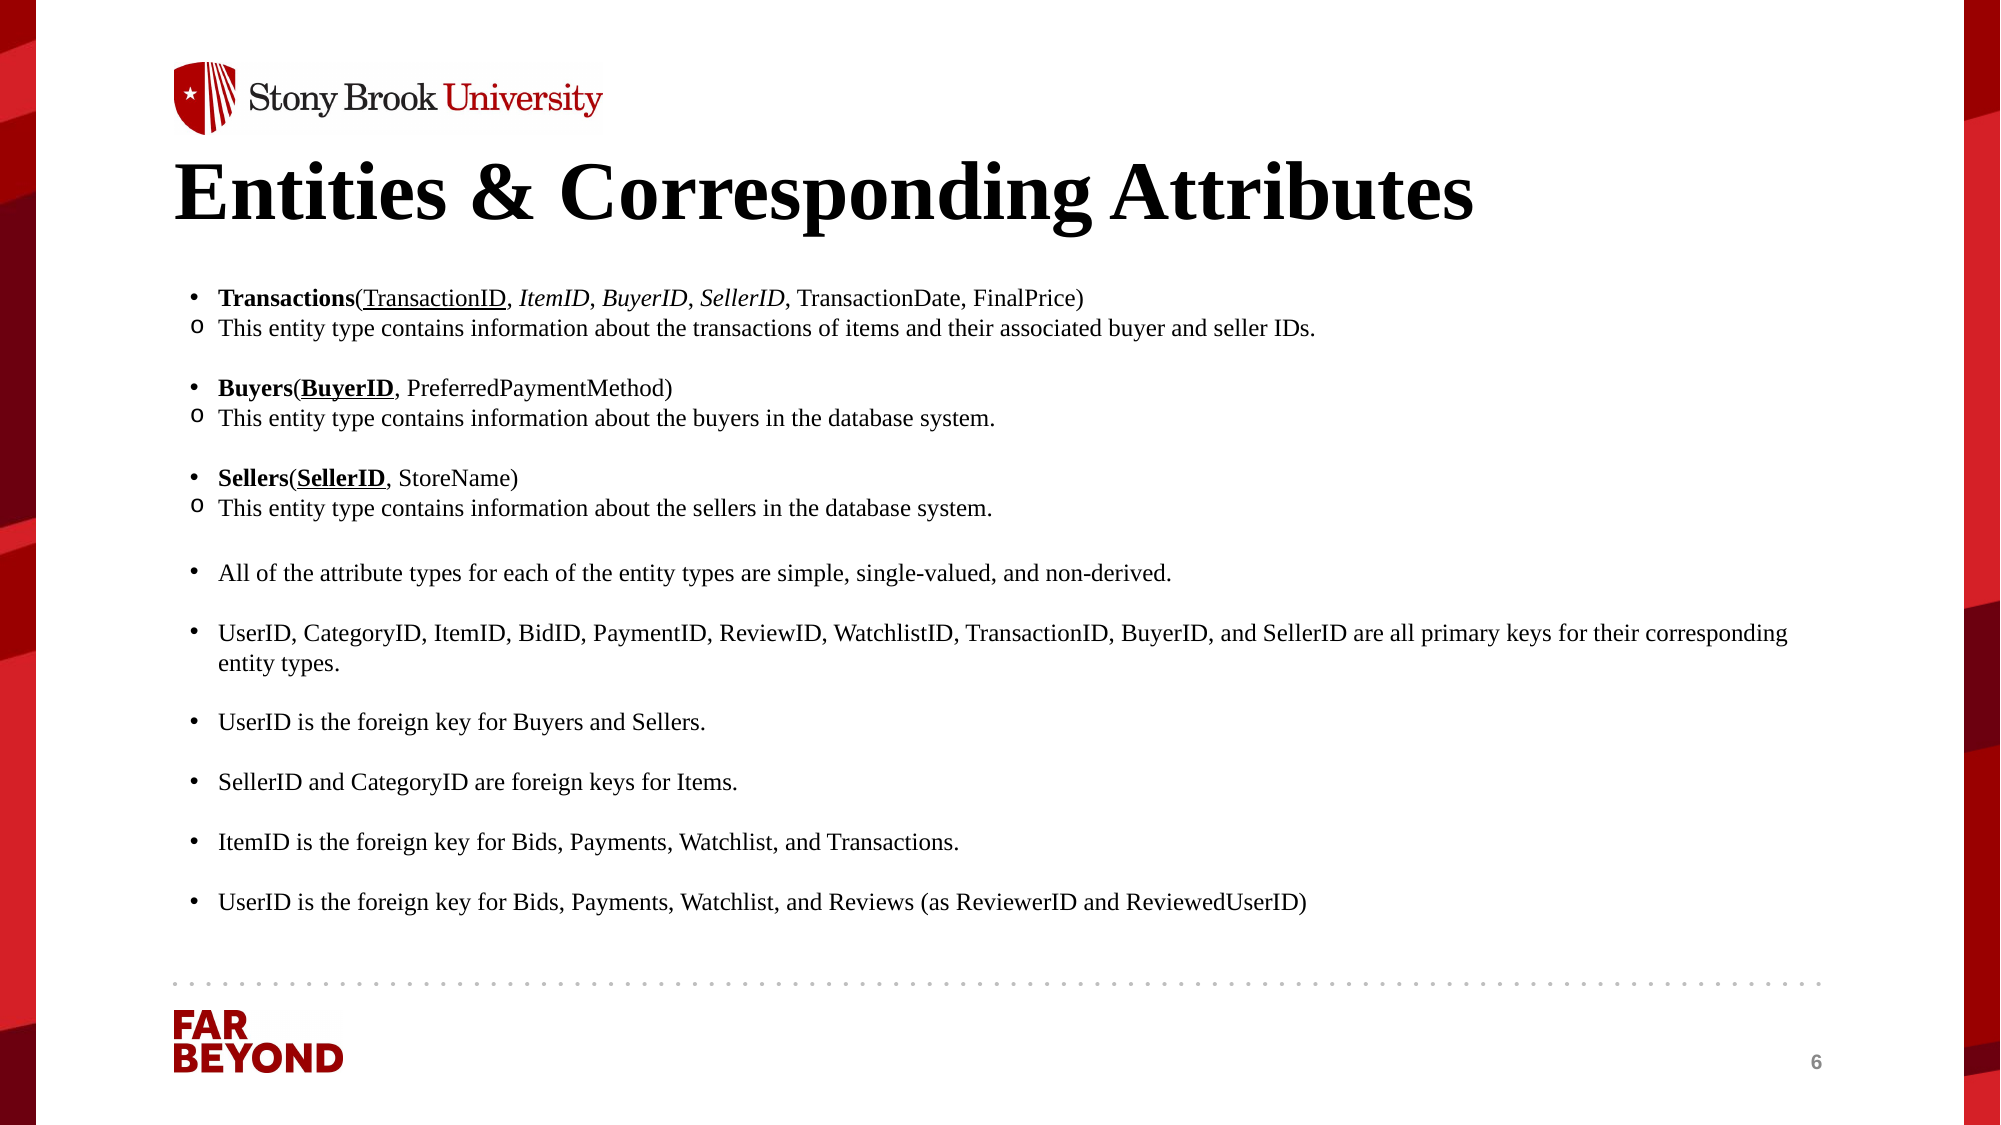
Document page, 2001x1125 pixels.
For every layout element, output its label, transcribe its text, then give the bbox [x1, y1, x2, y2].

slide_number ‹#› [1387, 1031, 1838, 1092]
picture [0, 0, 36, 1125]
text_box Transactions(TransactionID, ItemID, BuyerID, SellerID, TransactionDate, FinalPrice) This entity type contains information about the transactions of items and their associated buyer and seller IDs. Buyers(BuyerID, PreferredPaymentMethod) This entity type contains information about the buyers in the database system. Sellers(SellerID, StoreName) This entity type contains information about the sellers in the database system. All of the attribute types for each of the entity types are simple, single-valued, and non-derived. UserID, CategoryID, ItemID, BidID, PaymentID, ReviewID, WatchlistID, TransactionID, BuyerID, and SellerID are all primary keys for their corresponding entity types. UserID is the foreign key for Buyers and Sellers. SellerID and CategoryID are foreign keys for Items. ItemID is the foreign key for Bids, Payments, Watchlist, and Transactions. UserID is the foreign key for Bids, Payments, Watchlist, and Reviews (as ReviewerID and ReviewedUserID) [174, 204, 1825, 958]
title Entities & Corresponding Attributes [174, 163, 1825, 204]
picture [174, 1010, 343, 1073]
picture [174, 62, 603, 135]
picture [1964, 0, 2000, 1125]
